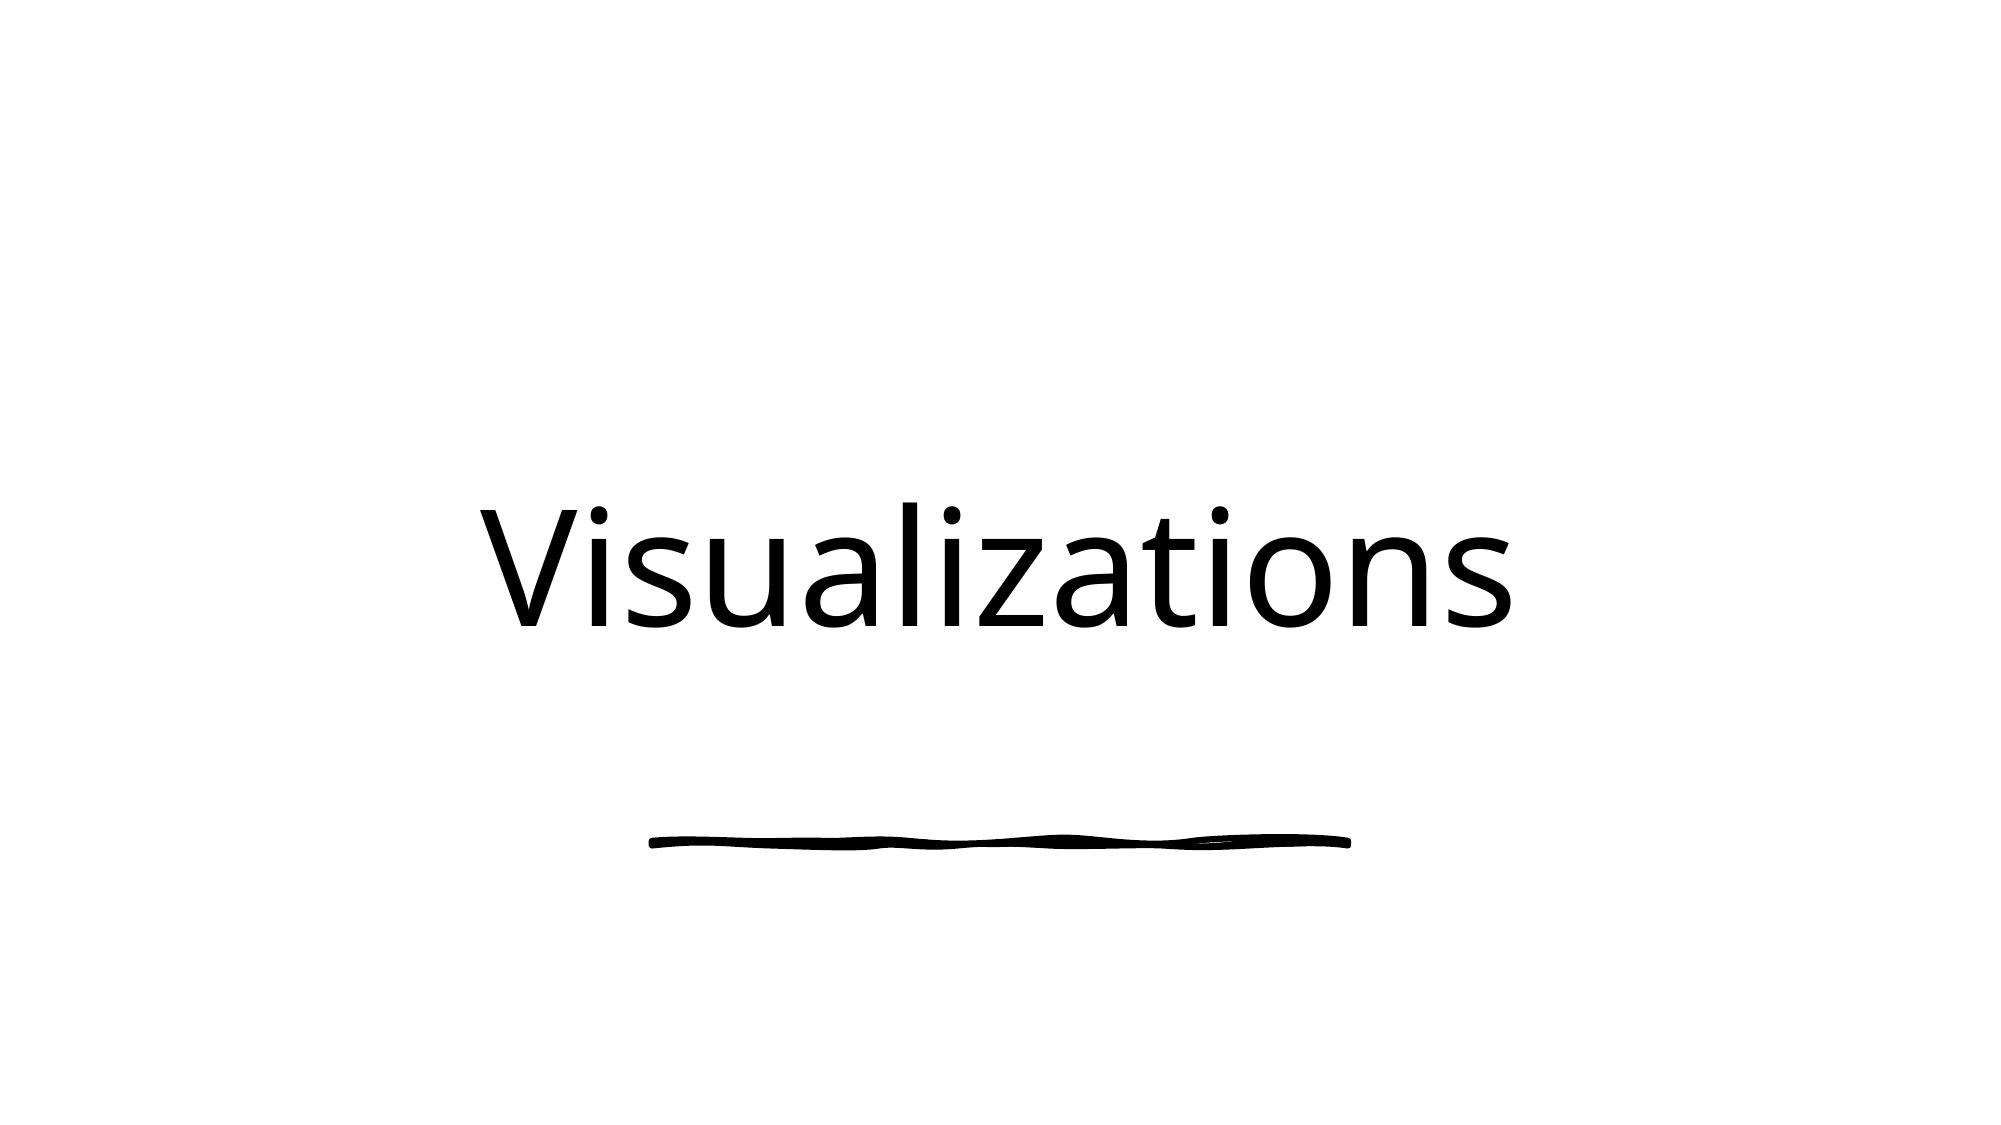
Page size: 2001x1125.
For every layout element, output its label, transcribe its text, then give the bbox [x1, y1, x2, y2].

title Visualizations [361, 283, 1638, 840]
